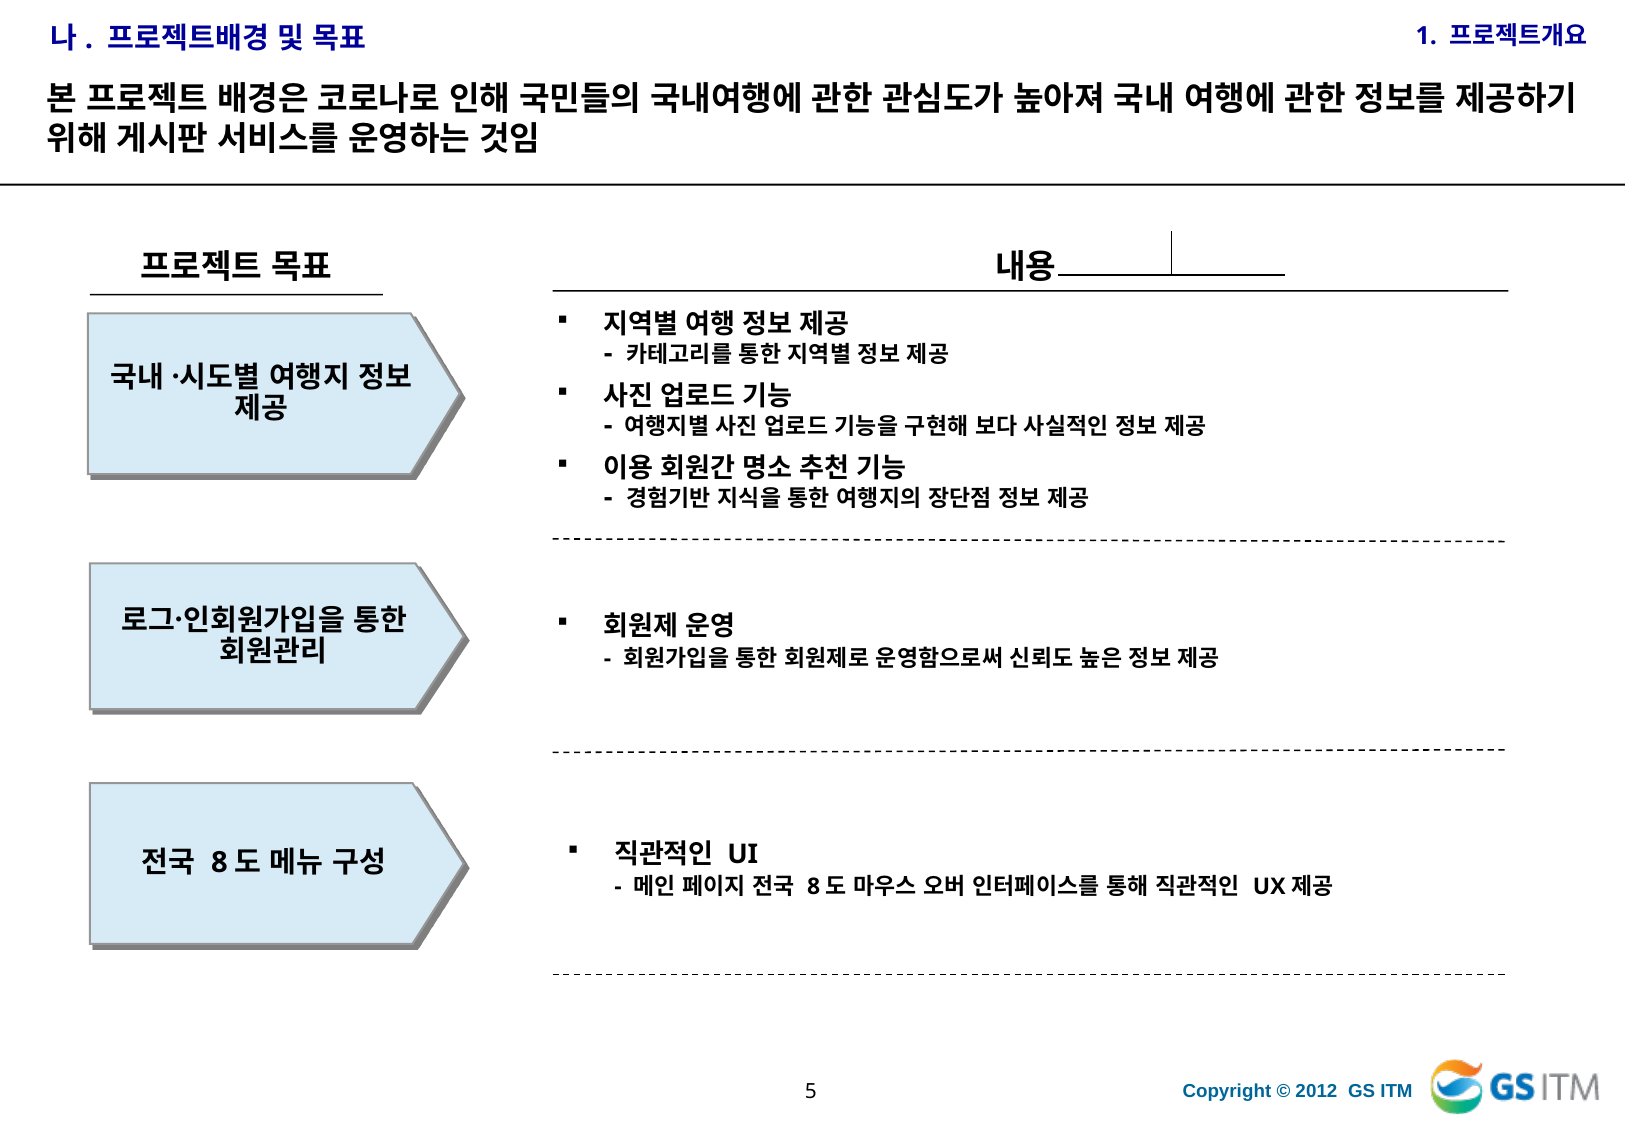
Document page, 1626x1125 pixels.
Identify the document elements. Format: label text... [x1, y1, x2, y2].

text_box 내용 [980, 241, 1072, 290]
picture [1429, 1058, 1601, 1116]
text_box 나. 프로젝트배경 및 목표 [35, 15, 383, 100]
text_box 4 [623, 1087, 999, 1116]
text_box 지역별 여행 정보 제공 - 카테고리를 통한 지역별 정보 제공 사진 업로드 기능 - 여행지별 사진 업로드 기능을 구현해 보다 사실적인 정보 제공 이용 회원간 명소 추천 기능 - 경험기반 지식을 통한 여행지의 장단점 정보 제공 [542, 302, 1625, 520]
text_box 회원제 운영 - 회원가입을 통한 회원제로 운영함으로써 신뢰도 높은 정보 제공 [542, 597, 1625, 679]
text_box 국내 시〮도별 여행지 정보 제공 [87, 313, 460, 475]
text_box 1. 프로젝트개요 [1400, 15, 1603, 58]
text_box 직관적인 UI - 메인 페이지 전국 8도 마우스 오버 인터페이스를 통해 직관적인 UX제공 [552, 825, 1625, 907]
text_box 본 프로젝트 배경은 코로나로 인해 국민들의 국내여행에 관한 관심도가 높아져 국내 여행에 관한 정보를 제공하기 위해 게시판 서비스를 운영하는 것임 [46, 60, 1581, 174]
text_box 로그인〮회원가입을 통한 회원관리 [89, 563, 464, 710]
text_box 전국 8도 메뉴 구성 [89, 783, 464, 944]
text_box 프로젝트 목표 [125, 241, 348, 293]
